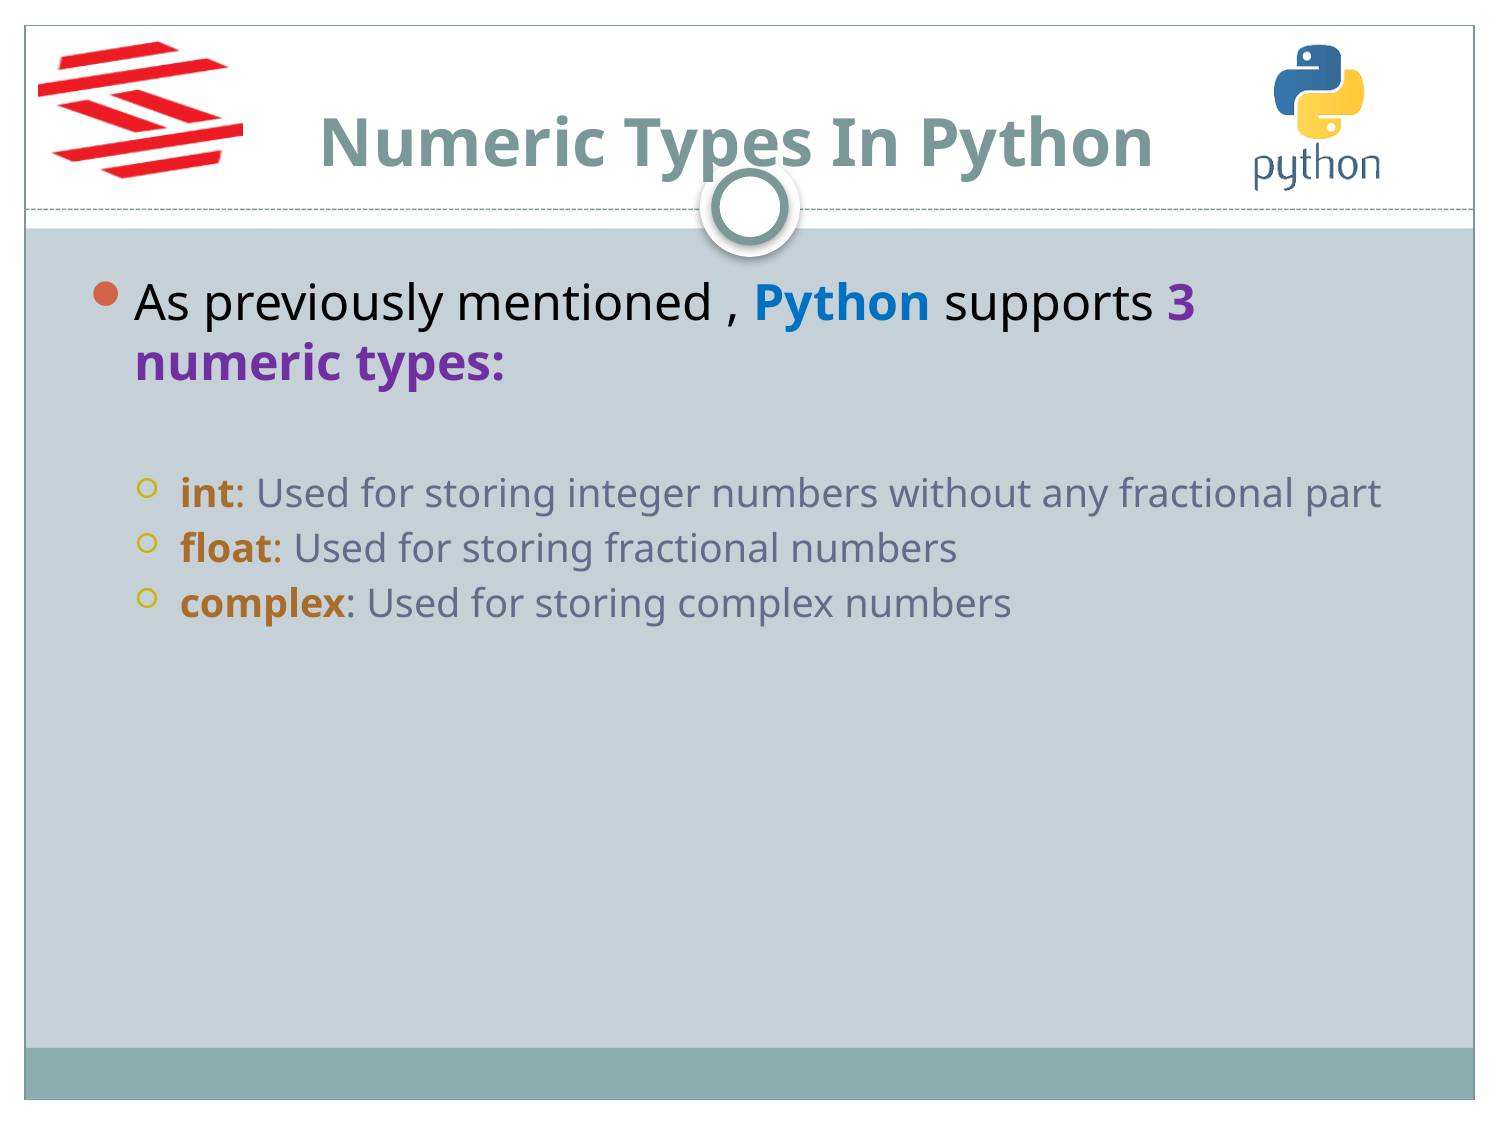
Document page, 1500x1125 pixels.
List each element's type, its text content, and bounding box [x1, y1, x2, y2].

picture [1163, 42, 1471, 197]
list As previously mentioned , Python supports 3 numeric types: int: Used for storing integer numbers without any fractional part float: Used for storing fractional numbers complex: Used for storing complex numbers [75, 262, 1425, 1062]
title Numeric Types In Python [248, 50, 1157, 188]
picture [37, 40, 243, 185]
